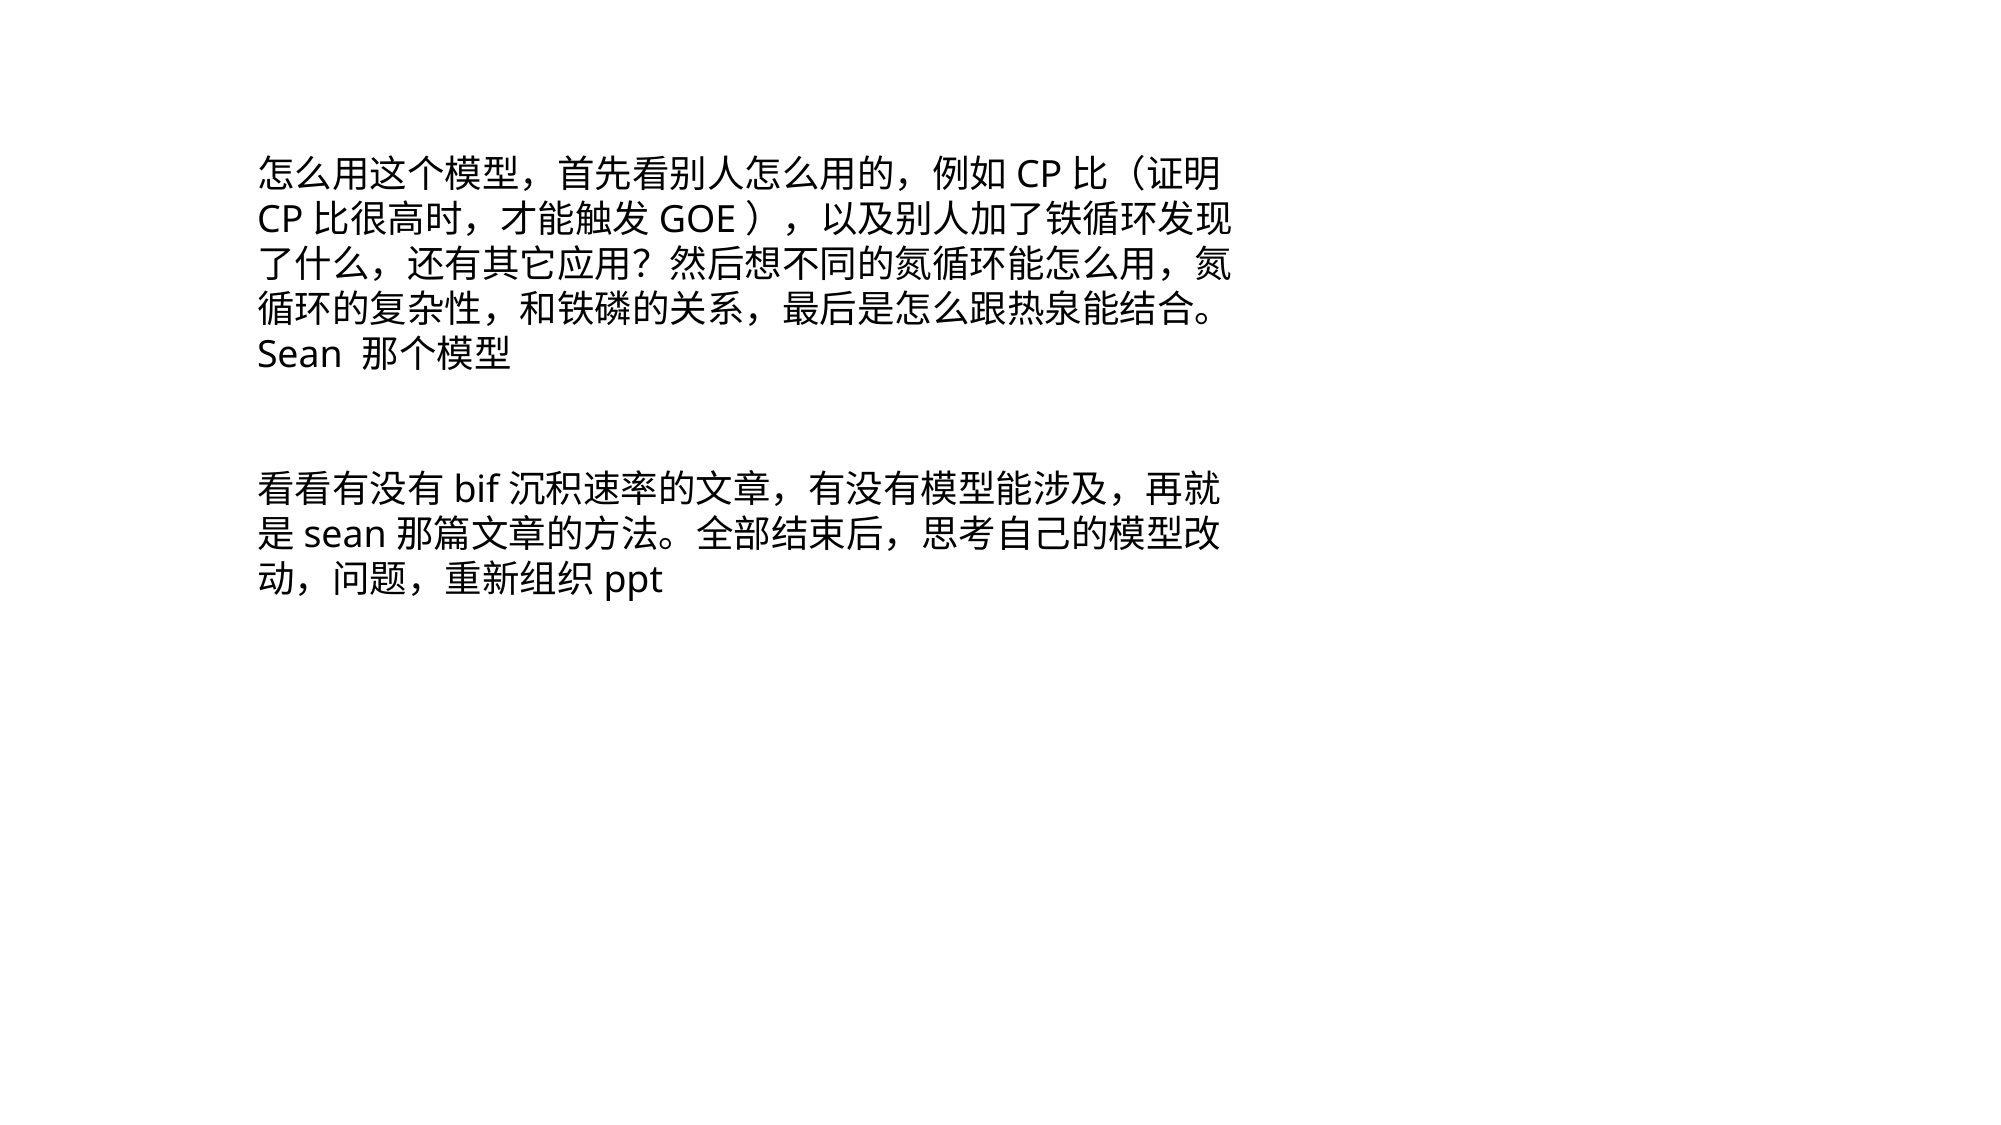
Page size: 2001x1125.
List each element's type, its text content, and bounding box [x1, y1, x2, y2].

text_box 怎么用这个模型，首先看别人怎么用的，例如CP比（证明CP比很高时，才能触发GOE），以及别人加了铁循环发现了什么，还有其它应用？然后想不同的氮循环能怎么用，氮循环的复杂性，和铁磷的关系，最后是怎么跟热泉能结合。Sean 那个模型 看看有没有bif沉积速率的文章，有没有模型能涉及，再就是sean那篇文章的方法。全部结束后，思考自己的模型改动，问题，重新组织ppt [242, 142, 1266, 607]
